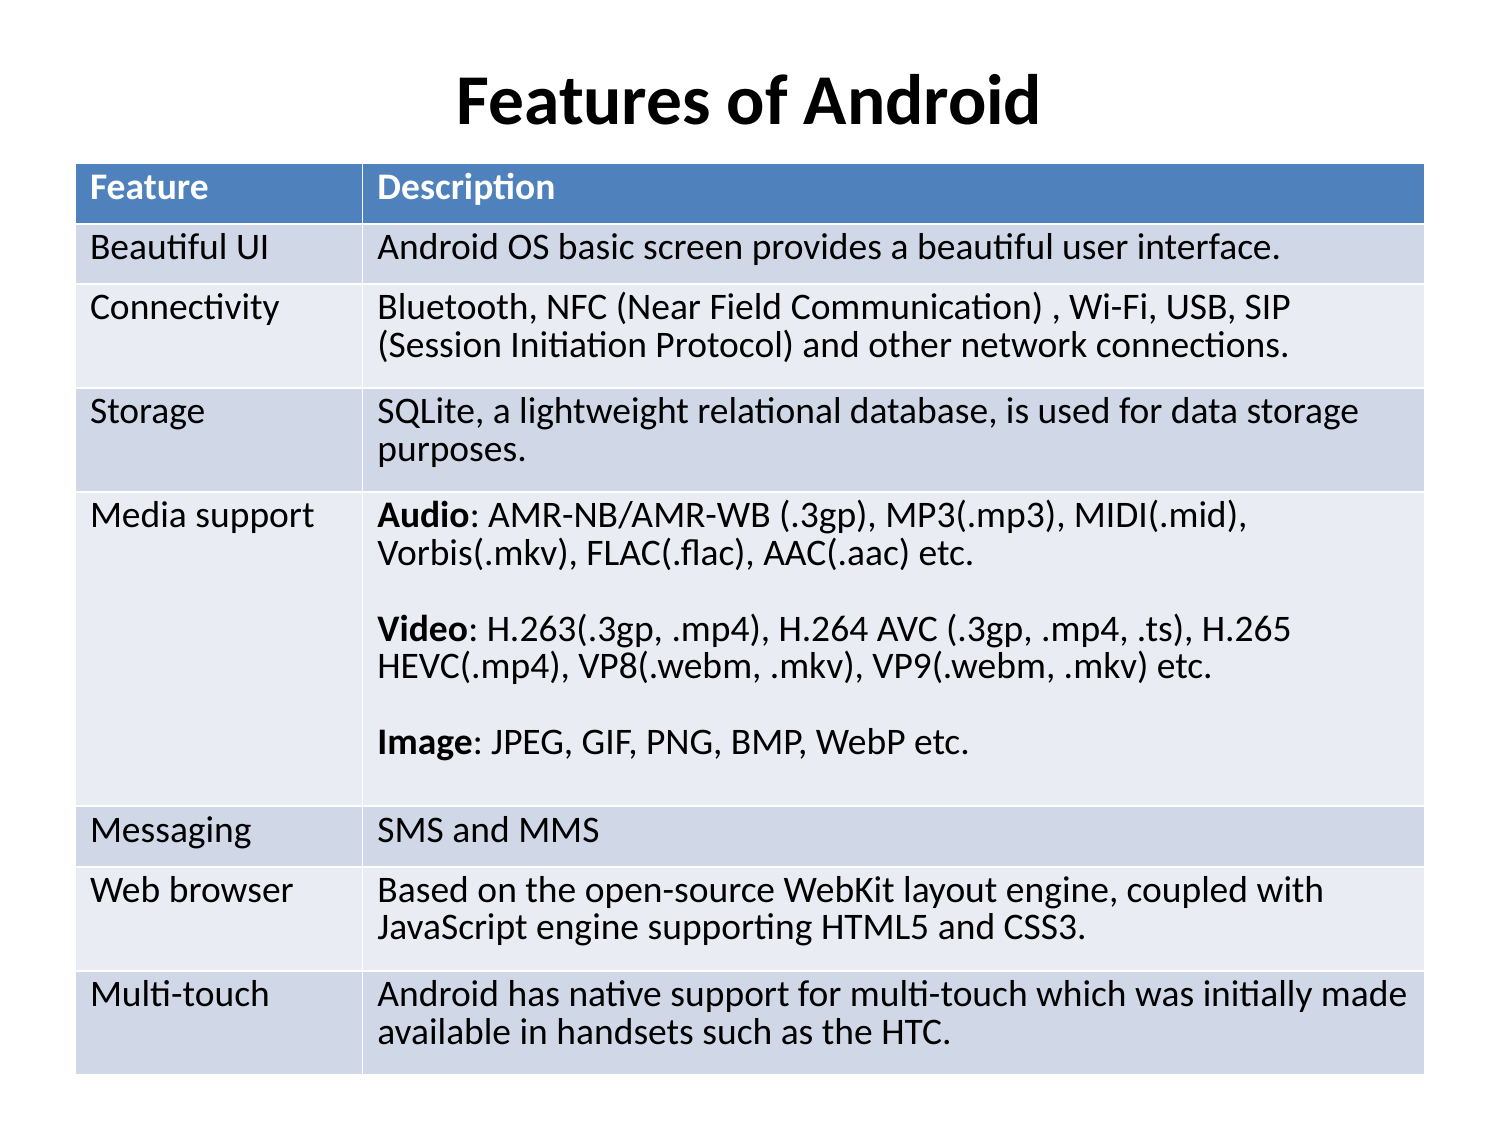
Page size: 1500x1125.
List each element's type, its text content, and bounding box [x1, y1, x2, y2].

table_cell Audio: AMR-NB/AMR-WB (.3gp), MP3(.mp3), MIDI(.mid), Vorbis(.mkv), FLAC(.flac), AAC(.aac) etc. Video: H.263(.3gp, .mp4), H.264 AVC (.3gp, .mp4, .ts), H.265 HEVC(.mp4), VP8(.webm, .mkv), VP9(.webm, .mkv) etc. Image: JPEG, GIF, PNG, BMP, WebP etc. [363, 493, 1424, 805]
table_header Feature [76, 164, 362, 223]
table_cell Android OS basic screen provides a beautiful user interface. [363, 225, 1424, 283]
table_cell Android has native support for multi-touch which was initially made available in handsets such as the HTC. [363, 972, 1424, 1074]
table_cell Beautiful UI [76, 225, 362, 283]
table_cell Media support [76, 493, 362, 805]
table_cell Connectivity [76, 285, 362, 387]
table_cell Based on the open-source WebKit layout engine, coupled with JavaScript engine supporting HTML5 and CSS3. [363, 868, 1424, 970]
table_cell Bluetooth, NFC (Near Field Communication) , Wi-Fi, USB, SIP (Session Initiation Protocol) and other network connections. [363, 285, 1424, 387]
table_cell Storage [76, 389, 362, 491]
table_cell Multi-touch [76, 972, 362, 1074]
table_cell SMS and MMS [363, 807, 1424, 866]
table_cell Web browser [76, 868, 362, 970]
table_header Description [363, 164, 1424, 223]
table_cell SQLite, a lightweight relational database, is used for data storage purposes. [363, 389, 1424, 491]
table_cell Messaging [76, 807, 362, 866]
title Features of Android [75, 45, 1425, 162]
